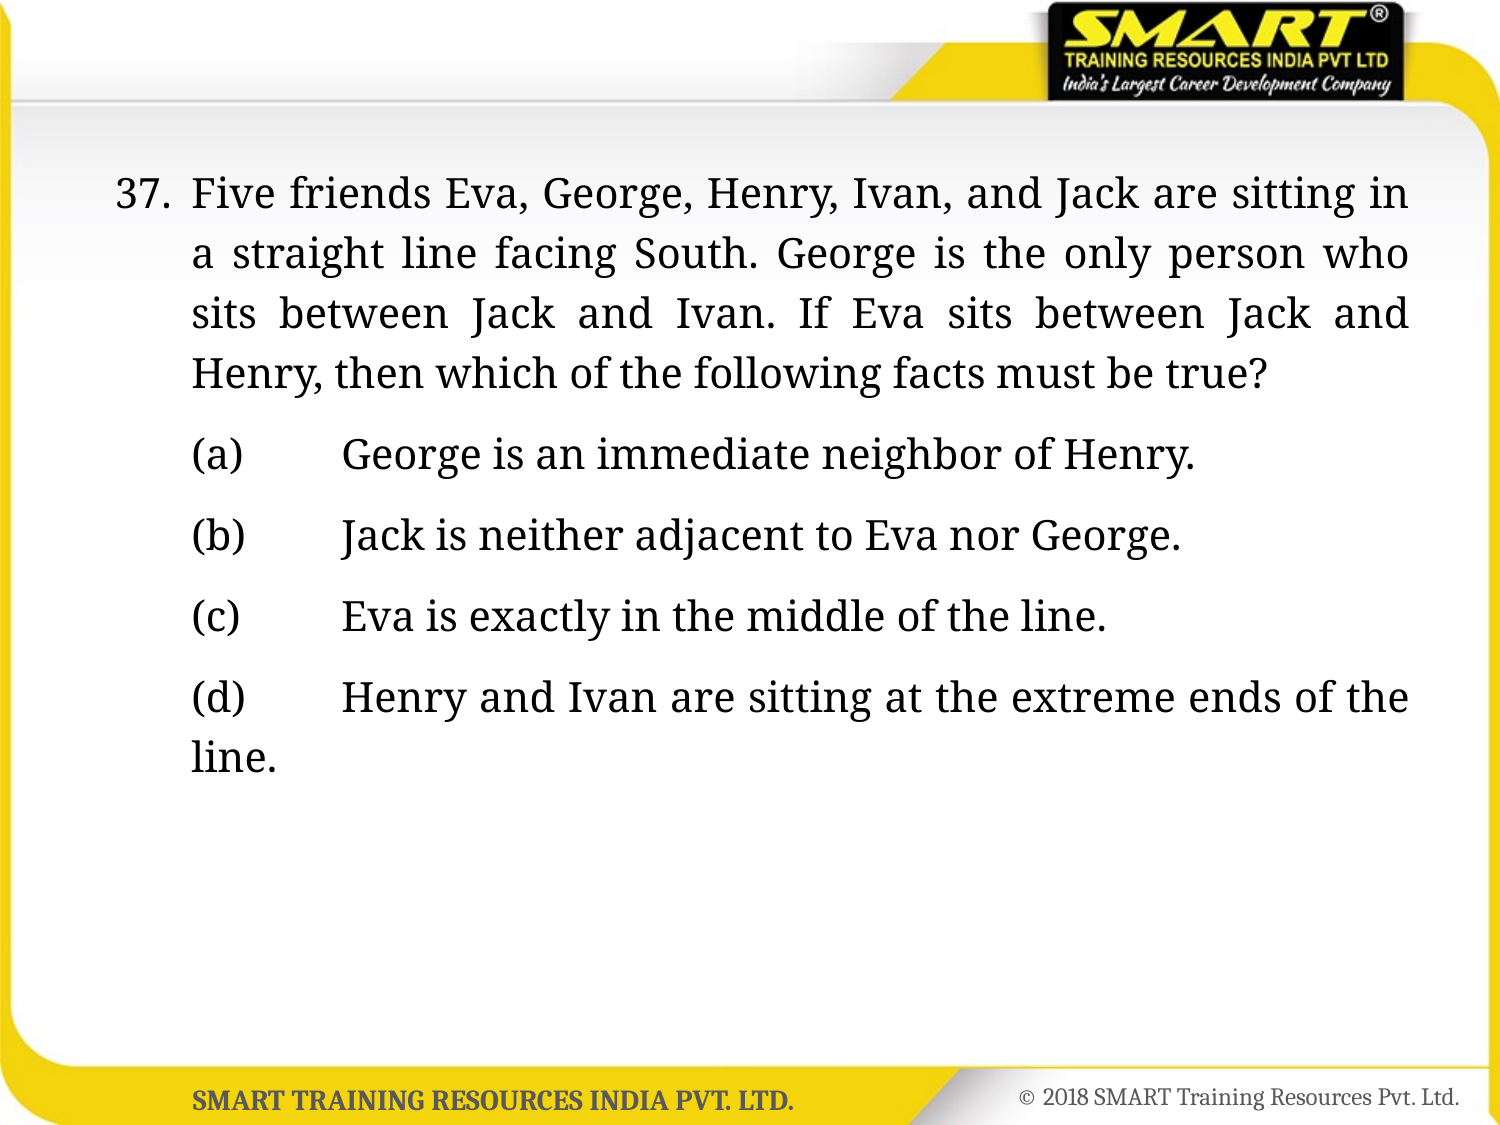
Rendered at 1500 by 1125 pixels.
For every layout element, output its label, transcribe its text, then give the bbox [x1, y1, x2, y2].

text_box 37. Five friends Eva, George, Henry, Ivan, and Jack are sitting in a straight line facing South. George is the only person who sits between Jack and Ivan. If Eva sits between Jack and Henry, then which of the following facts must be true? (a) George is an immediate neighbor of Henry. (b) Jack is neither adjacent to Eva nor George. (c) Eva is exactly in the middle of the line. (d) Henry and Ivan are sitting at the extreme ends of the line. [99, 149, 1425, 788]
picture [0, 0, 1500, 1125]
